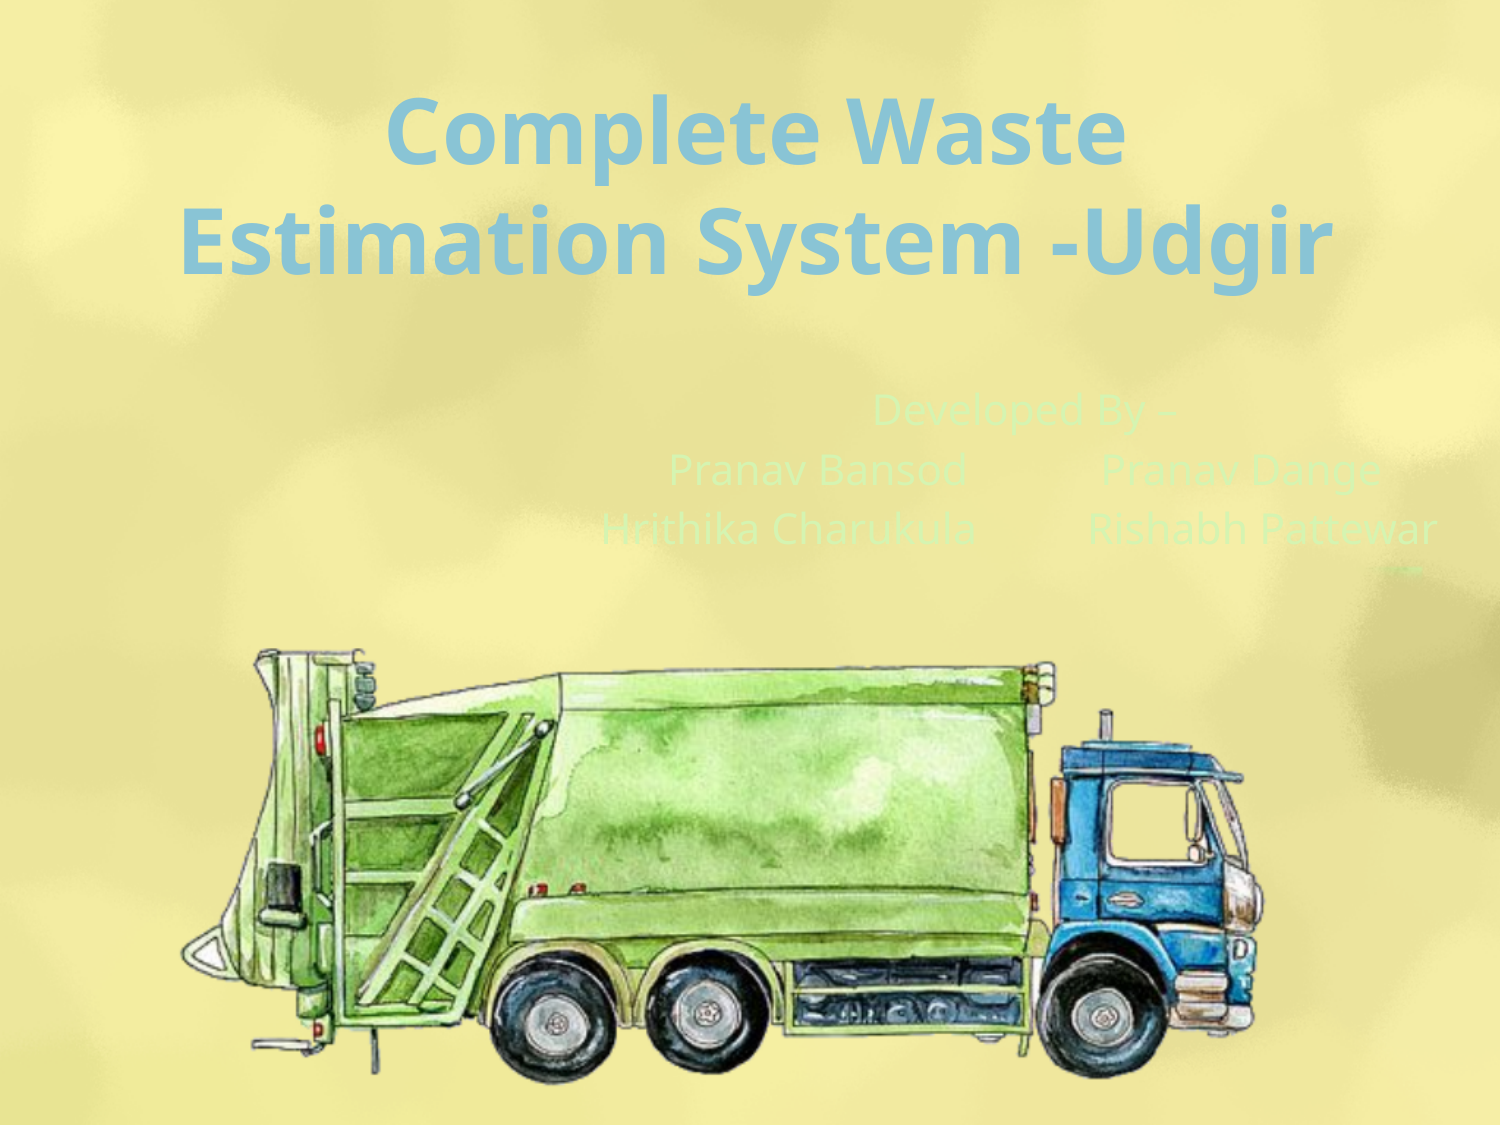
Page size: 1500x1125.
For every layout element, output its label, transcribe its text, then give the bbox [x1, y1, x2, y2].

title Complete Waste Estimation System -Udgir [125, 39, 1388, 300]
picture [0, 0, 1500, 1125]
subtitle Developed By – Pranav Bansod Pranav Dange Hrithika Charukula Rishabh Pattewar [562, 375, 1488, 613]
